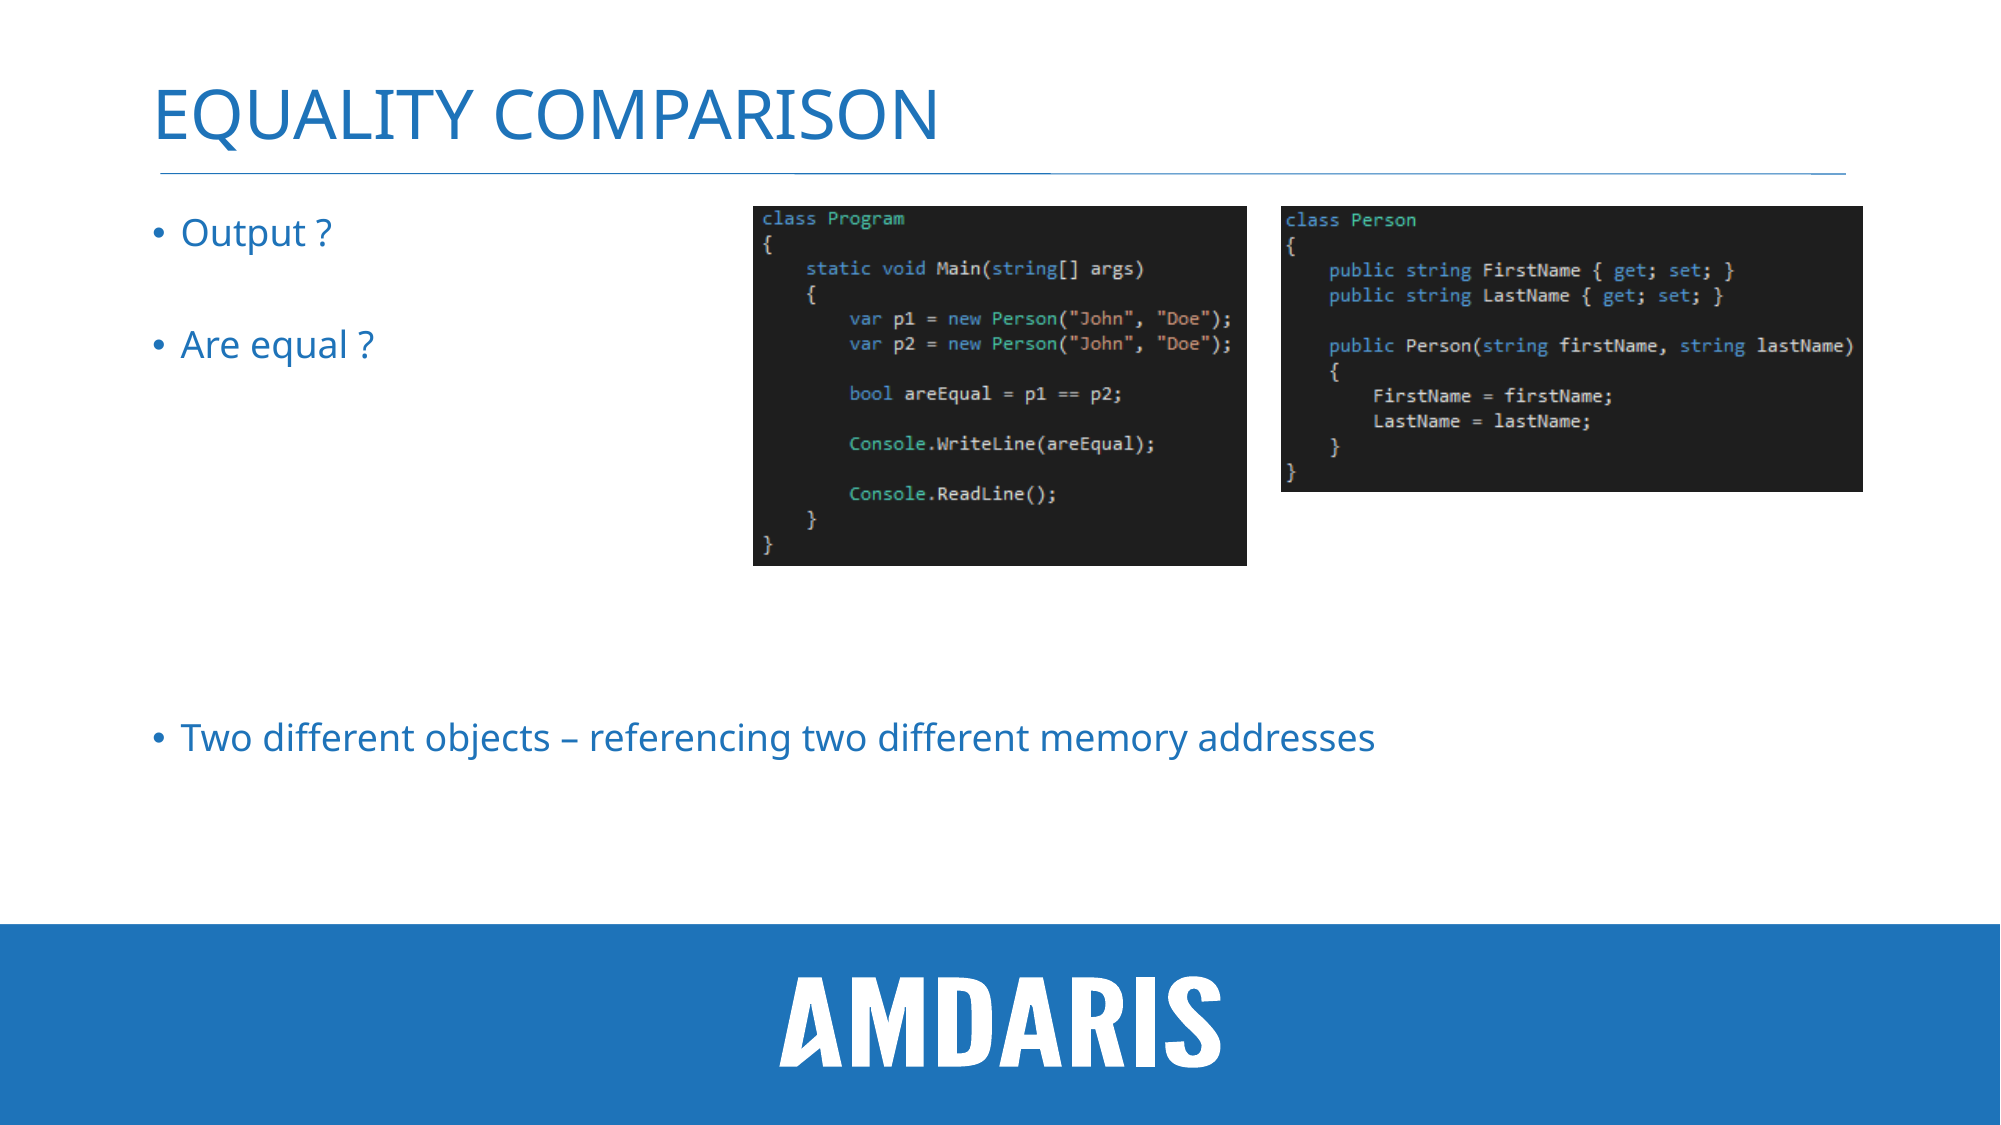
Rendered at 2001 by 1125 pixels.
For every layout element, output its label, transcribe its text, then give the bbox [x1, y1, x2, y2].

picture [1281, 206, 1863, 492]
list Output ? Are equal ? Two different objects – referencing two different memory addresses [137, 206, 1863, 887]
title Equality comparison [137, 59, 1863, 175]
picture [753, 206, 1247, 566]
